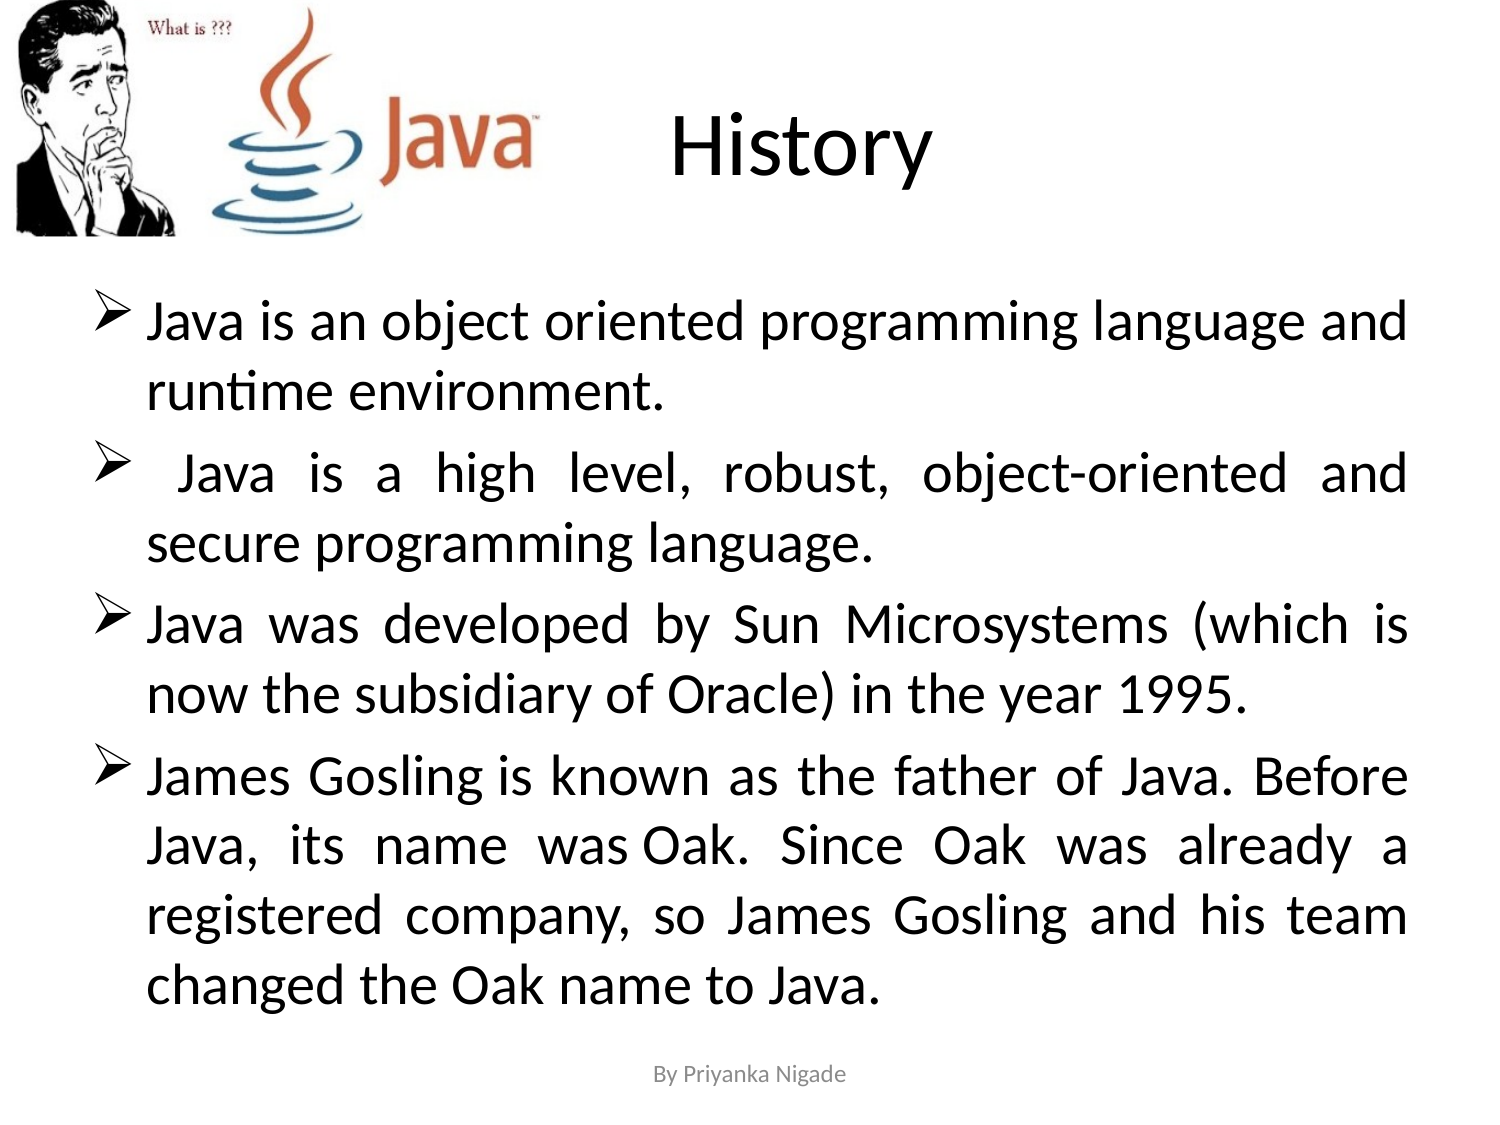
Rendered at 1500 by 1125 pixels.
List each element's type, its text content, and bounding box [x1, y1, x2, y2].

title History [566, 45, 1425, 233]
list Java is an object oriented programming language and runtime environment. Java is a high level, robust, object-oriented and secure programming language. Java was developed by Sun Microsystems (which is now the subsidiary of Oracle) in the year 1995. James Gosling is known as the father of Java. Before Java, its name was Oak. Since Oak was already a registered company, so James Gosling and his team changed the Oak name to Java. [75, 275, 1425, 1063]
picture [0, 0, 563, 251]
footer By Priyanka Nigade [512, 1042, 988, 1103]
